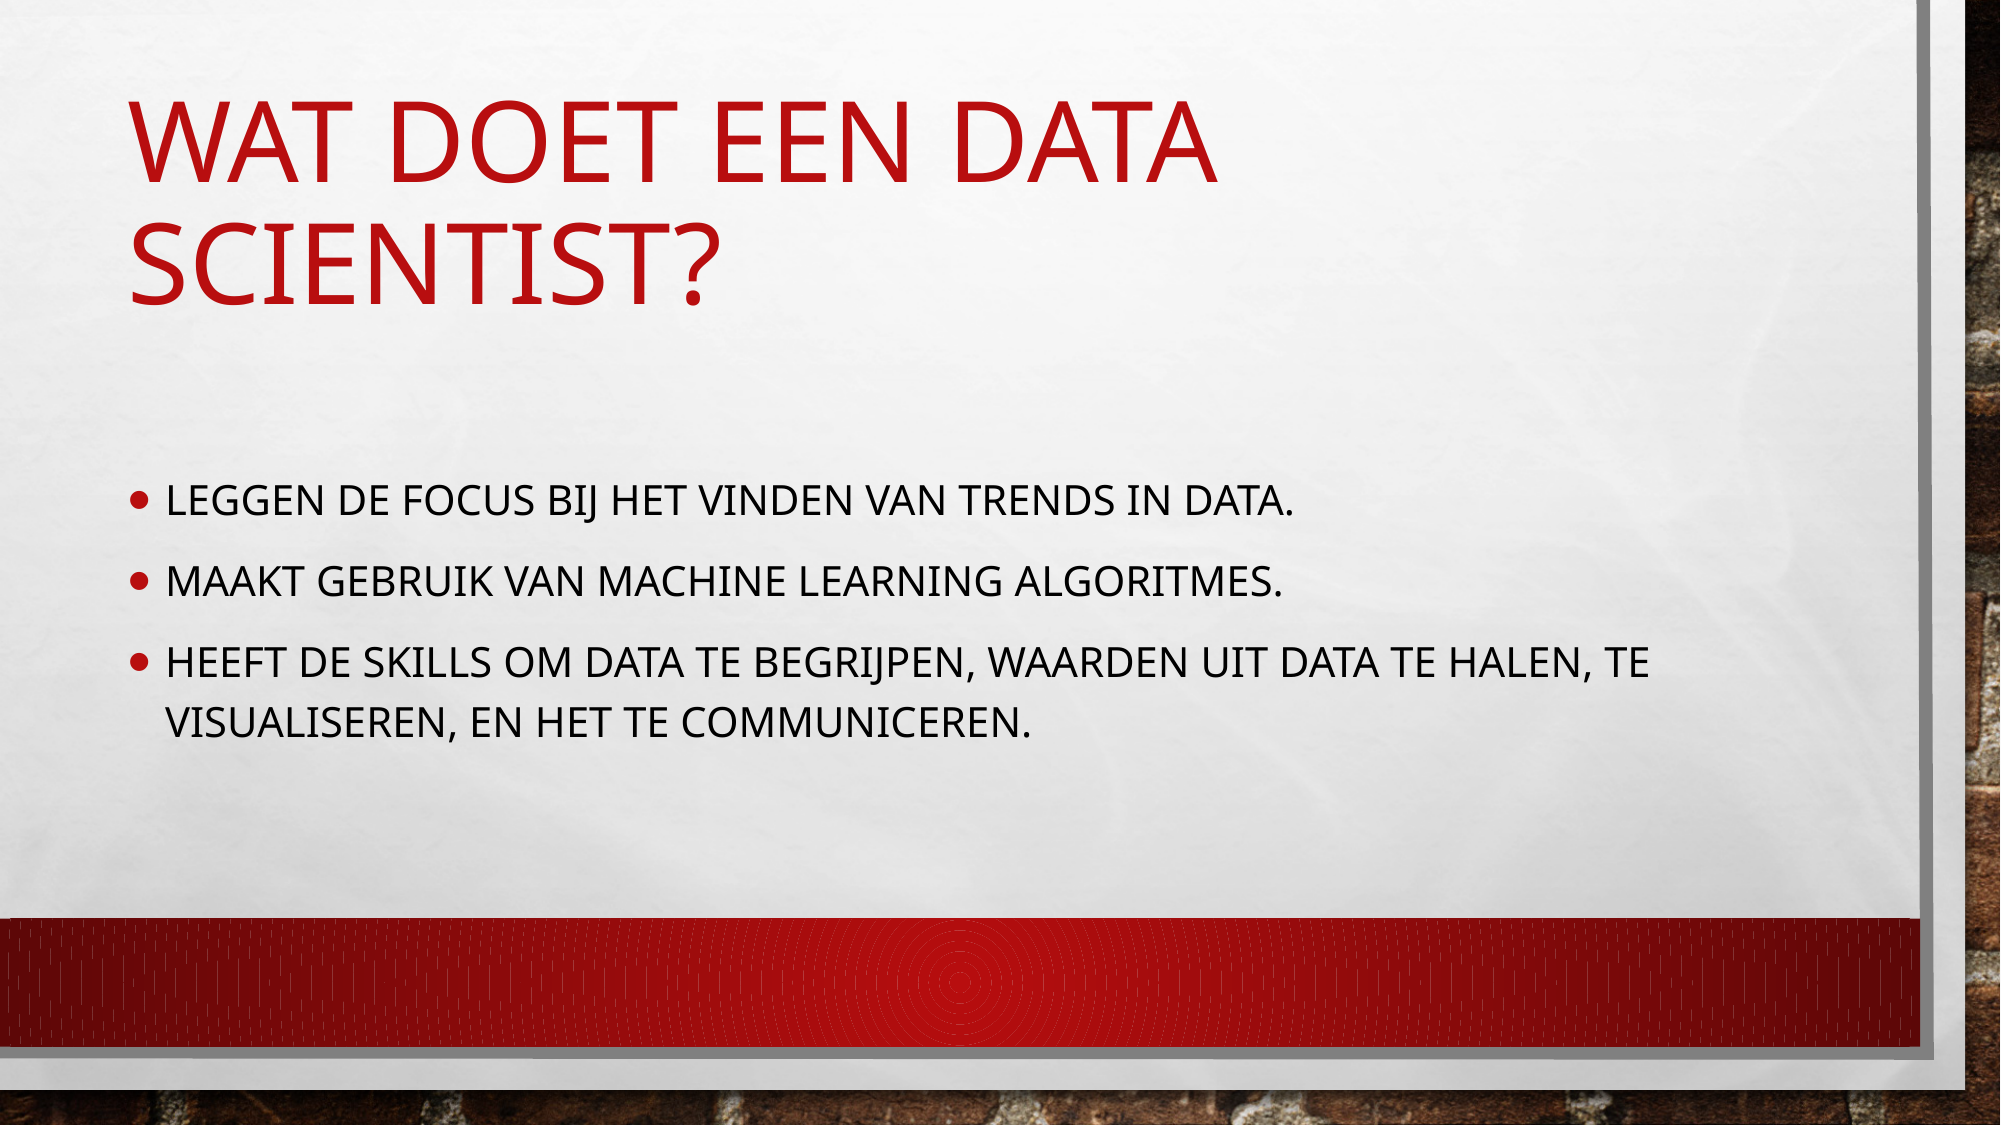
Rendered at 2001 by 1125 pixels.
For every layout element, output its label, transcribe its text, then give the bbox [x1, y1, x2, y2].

picture [0, 0, 2000, 1125]
title Wat doet een data scientist? [112, 112, 1818, 302]
list Leggen de focus bij het vinden van trends in data. Maakt gebruik van machine learning algoritmes. Heeft de skills om data te begrijpen, waarden uit data te halen, te visualiseren, en het te communiceren. [112, 338, 1818, 882]
